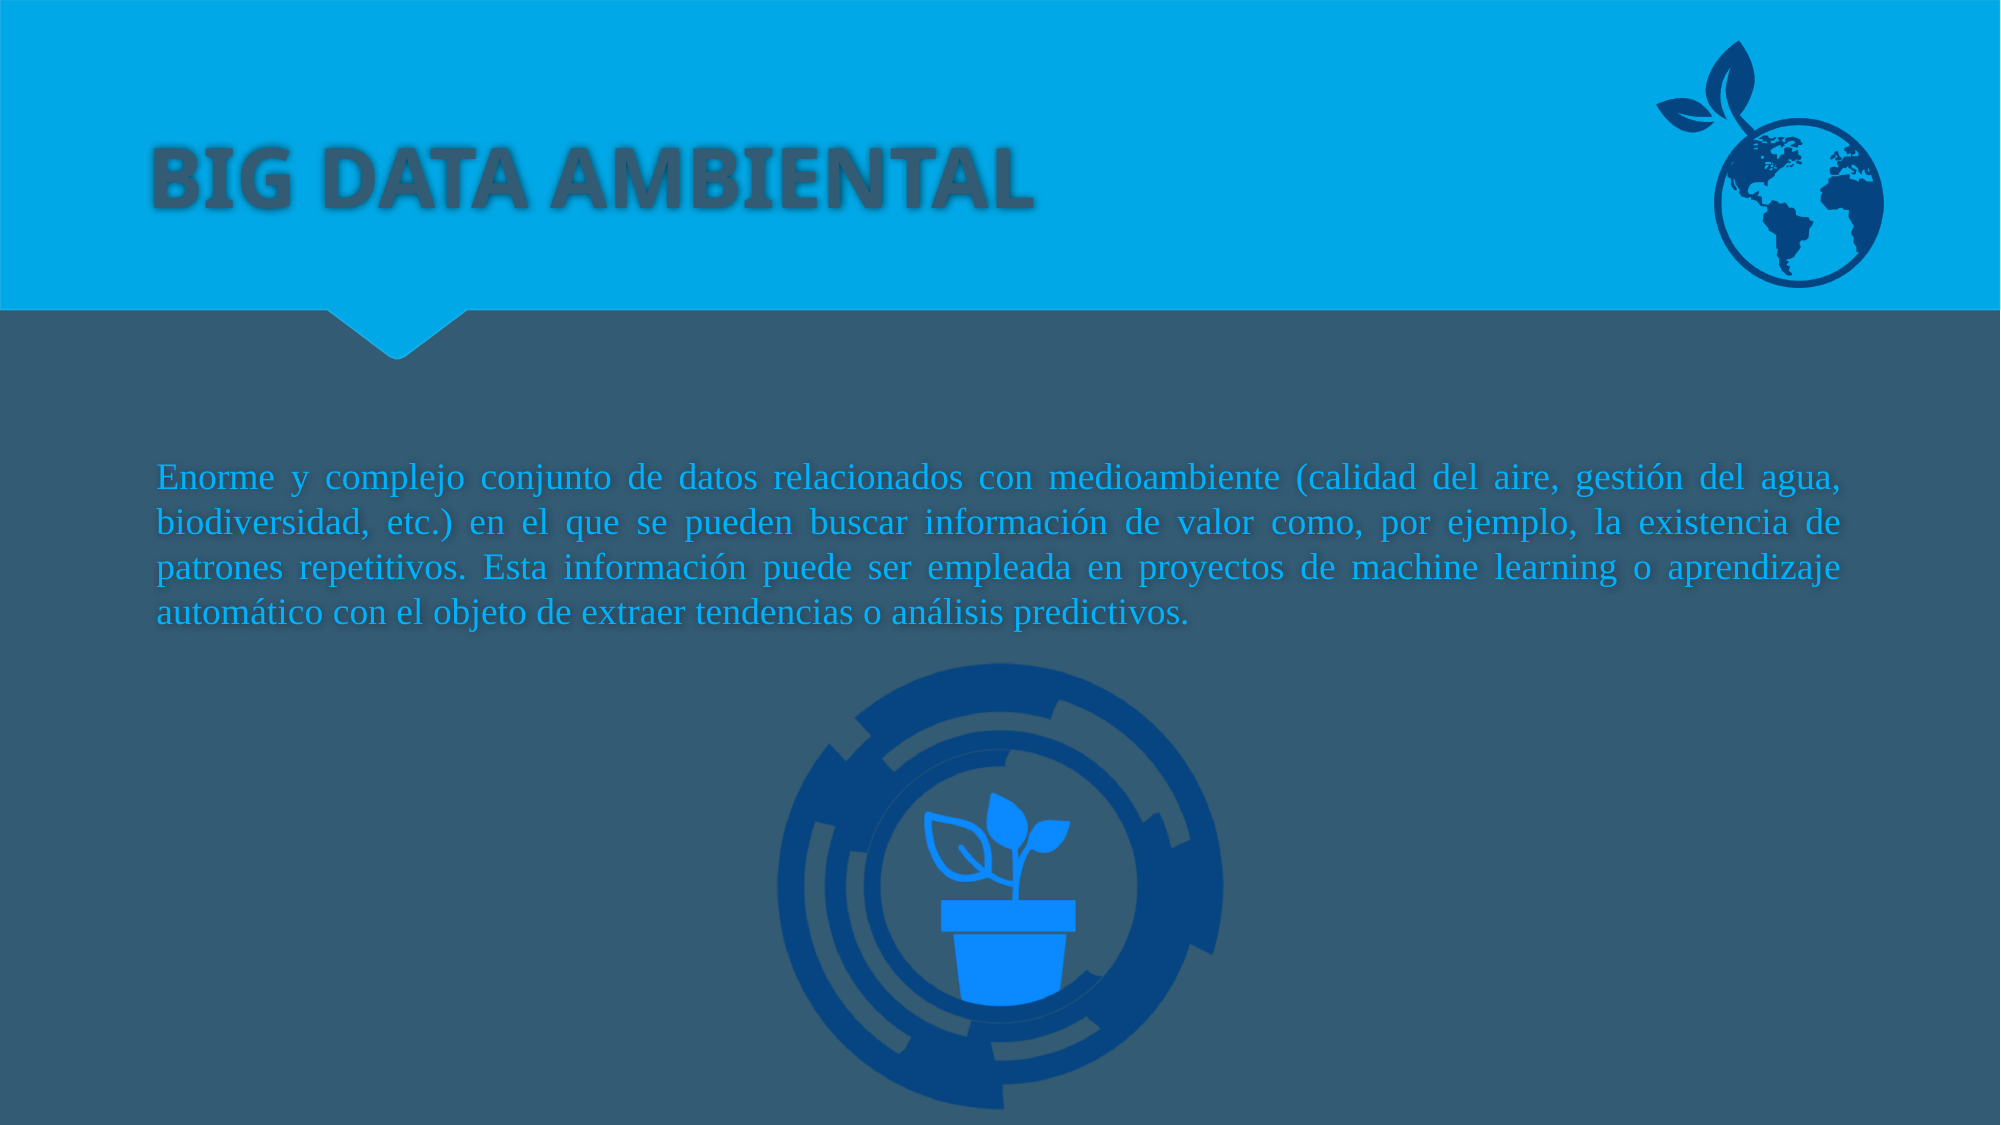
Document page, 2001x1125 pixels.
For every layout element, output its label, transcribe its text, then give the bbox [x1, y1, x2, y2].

list Enorme y complejo conjunto de datos relacionados con medioambiente (calidad del aire, gestión del agua, biodiversidad, etc.) en el que se pueden buscar información de valor como, por ejemplo, la existencia de patrones repetitivos. Esta información puede ser empleada en proyectos de machine learning o aprendizaje automático con el objeto de extraer tendencias o análisis predictivos. [141, 391, 1859, 694]
picture [1707, 43, 1883, 287]
picture [737, 623, 1263, 1125]
picture [1659, 99, 1710, 131]
title BIG DATA AMBIENTAL [132, 73, 1645, 233]
